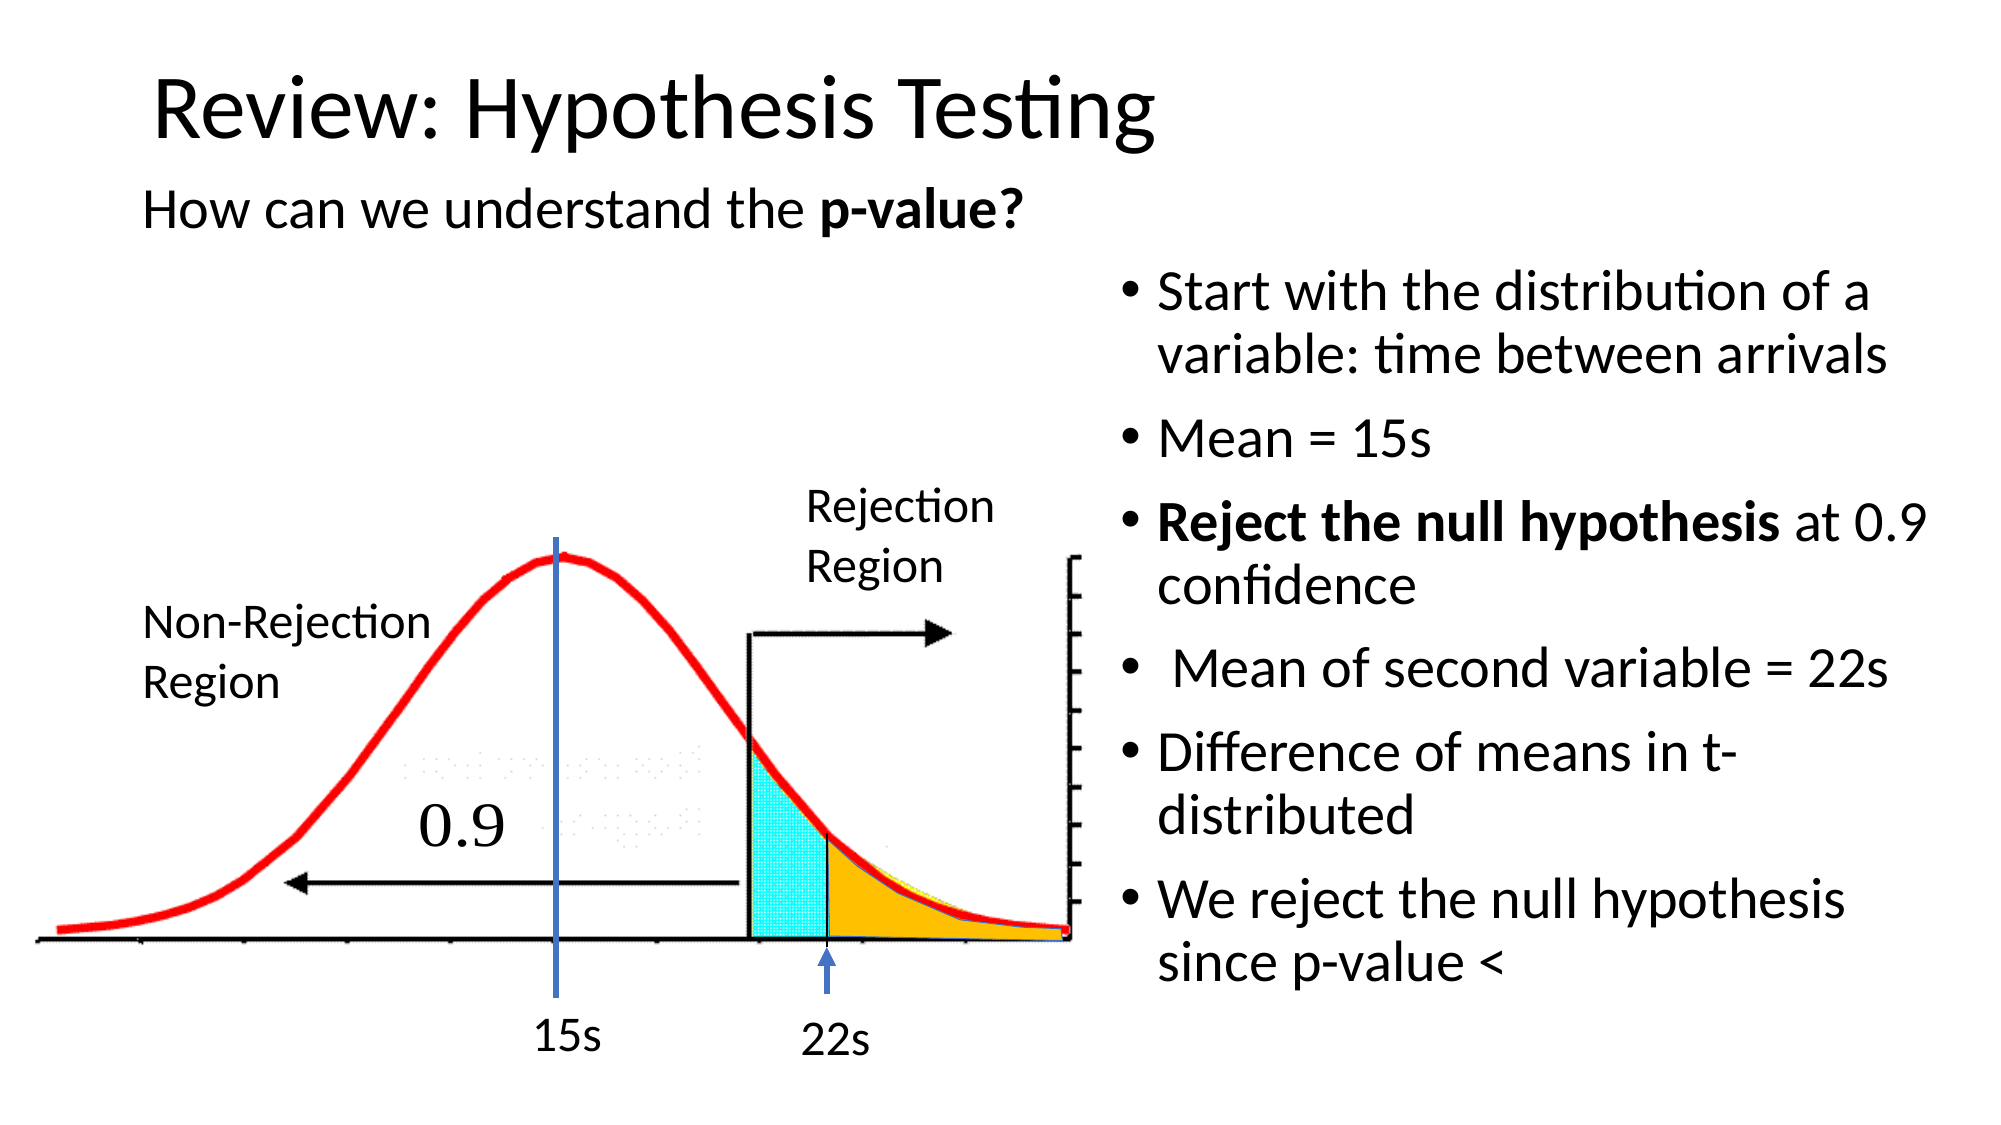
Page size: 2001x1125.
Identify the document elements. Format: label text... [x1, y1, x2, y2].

list How can we understand the p-value? [127, 170, 1853, 252]
text_box Review: Hypothesis Testing [137, 0, 1863, 218]
text_box Rejection Region [790, 465, 1020, 532]
text_box 22s [785, 998, 886, 1073]
picture [6, 532, 1105, 955]
text_box 15s [517, 994, 617, 1069]
